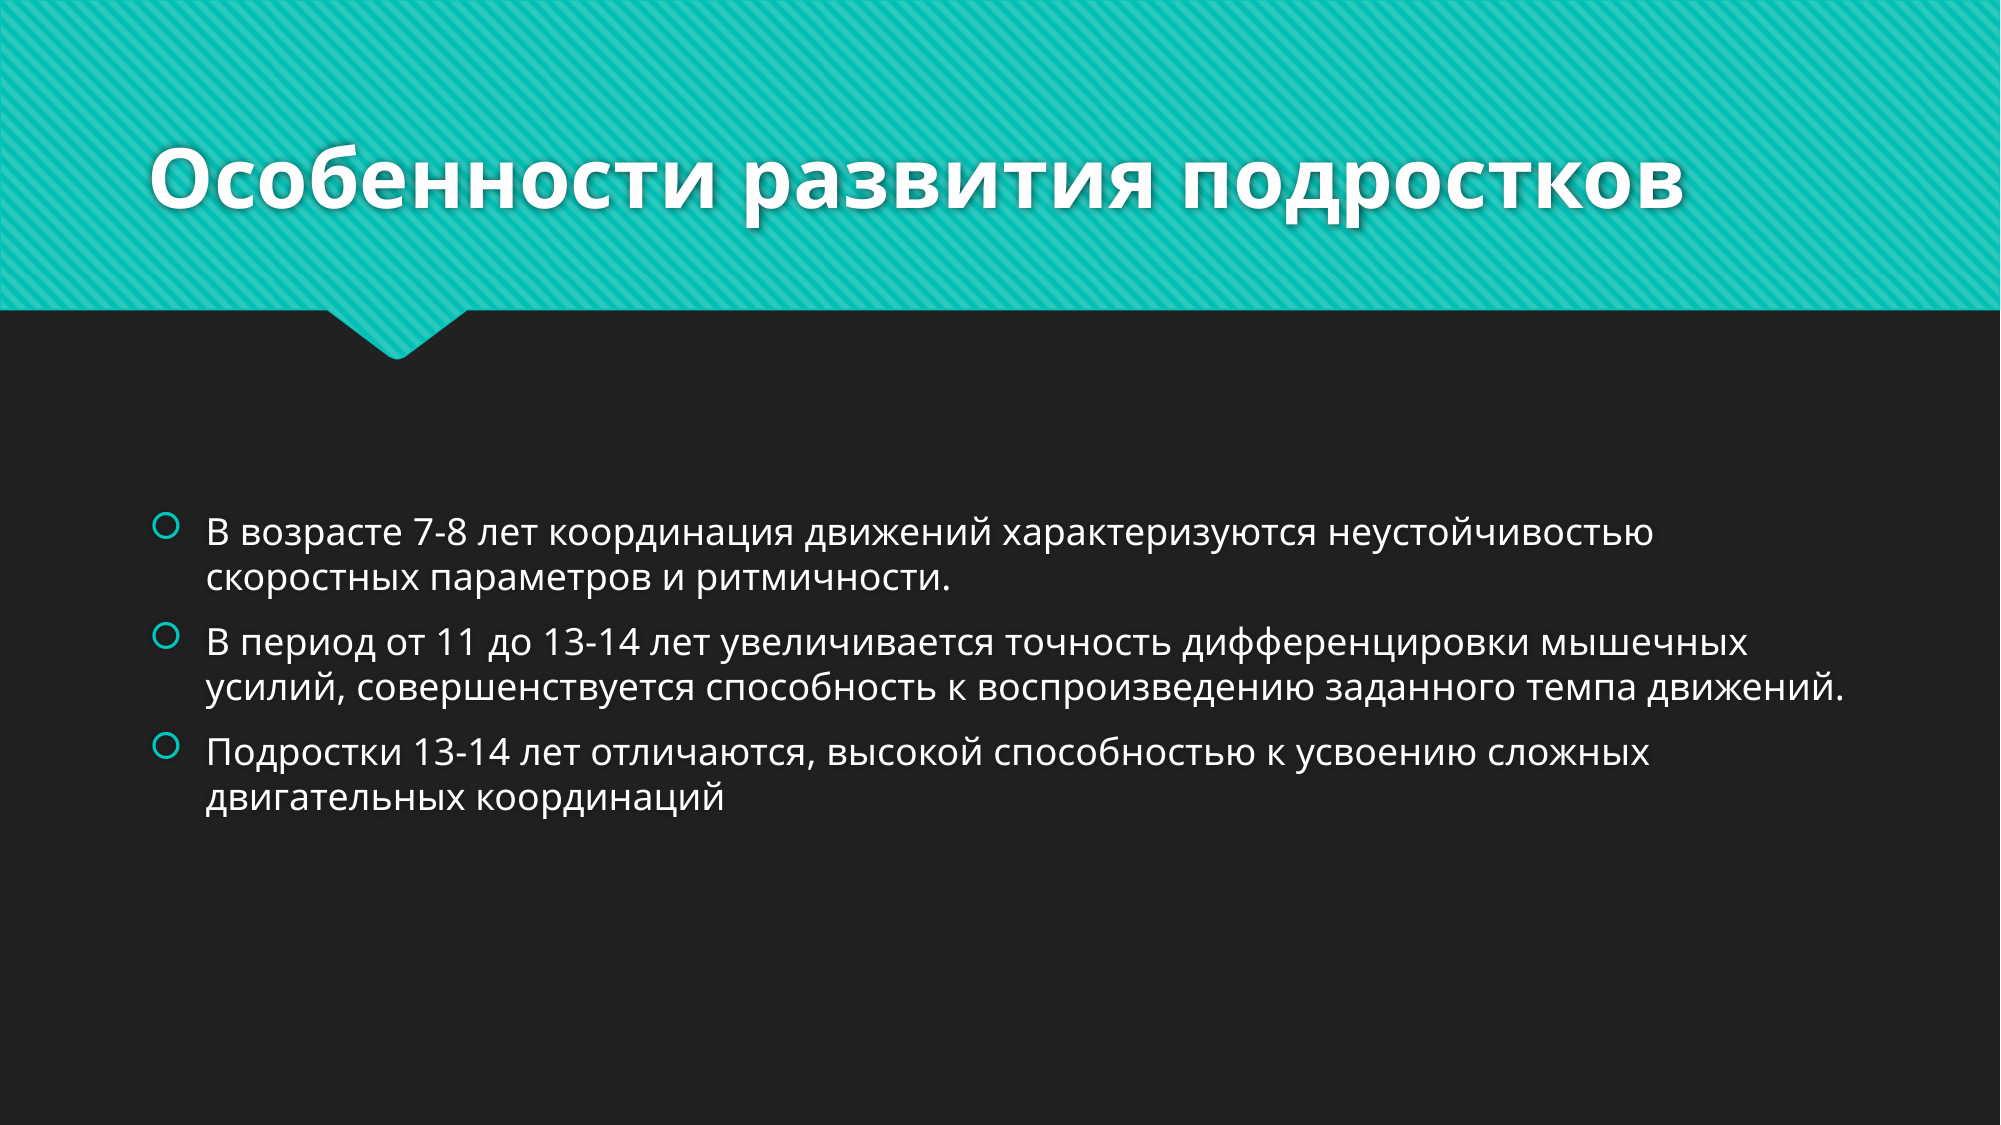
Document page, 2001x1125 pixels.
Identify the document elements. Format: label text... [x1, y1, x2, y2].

title Особенности развития подростков [132, 73, 1868, 233]
list В возрасте 7-8 лет координация движений характеризуются неустойчивостью скоростных параметров и ритмичности. В период от 11 до 13-14 лет увеличивается точность дифференцировки мышечных усилий, совершенствуется способность к воспроизведению заданного темпа движений. Подростки 13-14 лет отличаются, высокой способностью к усвоению сложных двигательных координаций [134, 364, 1866, 962]
